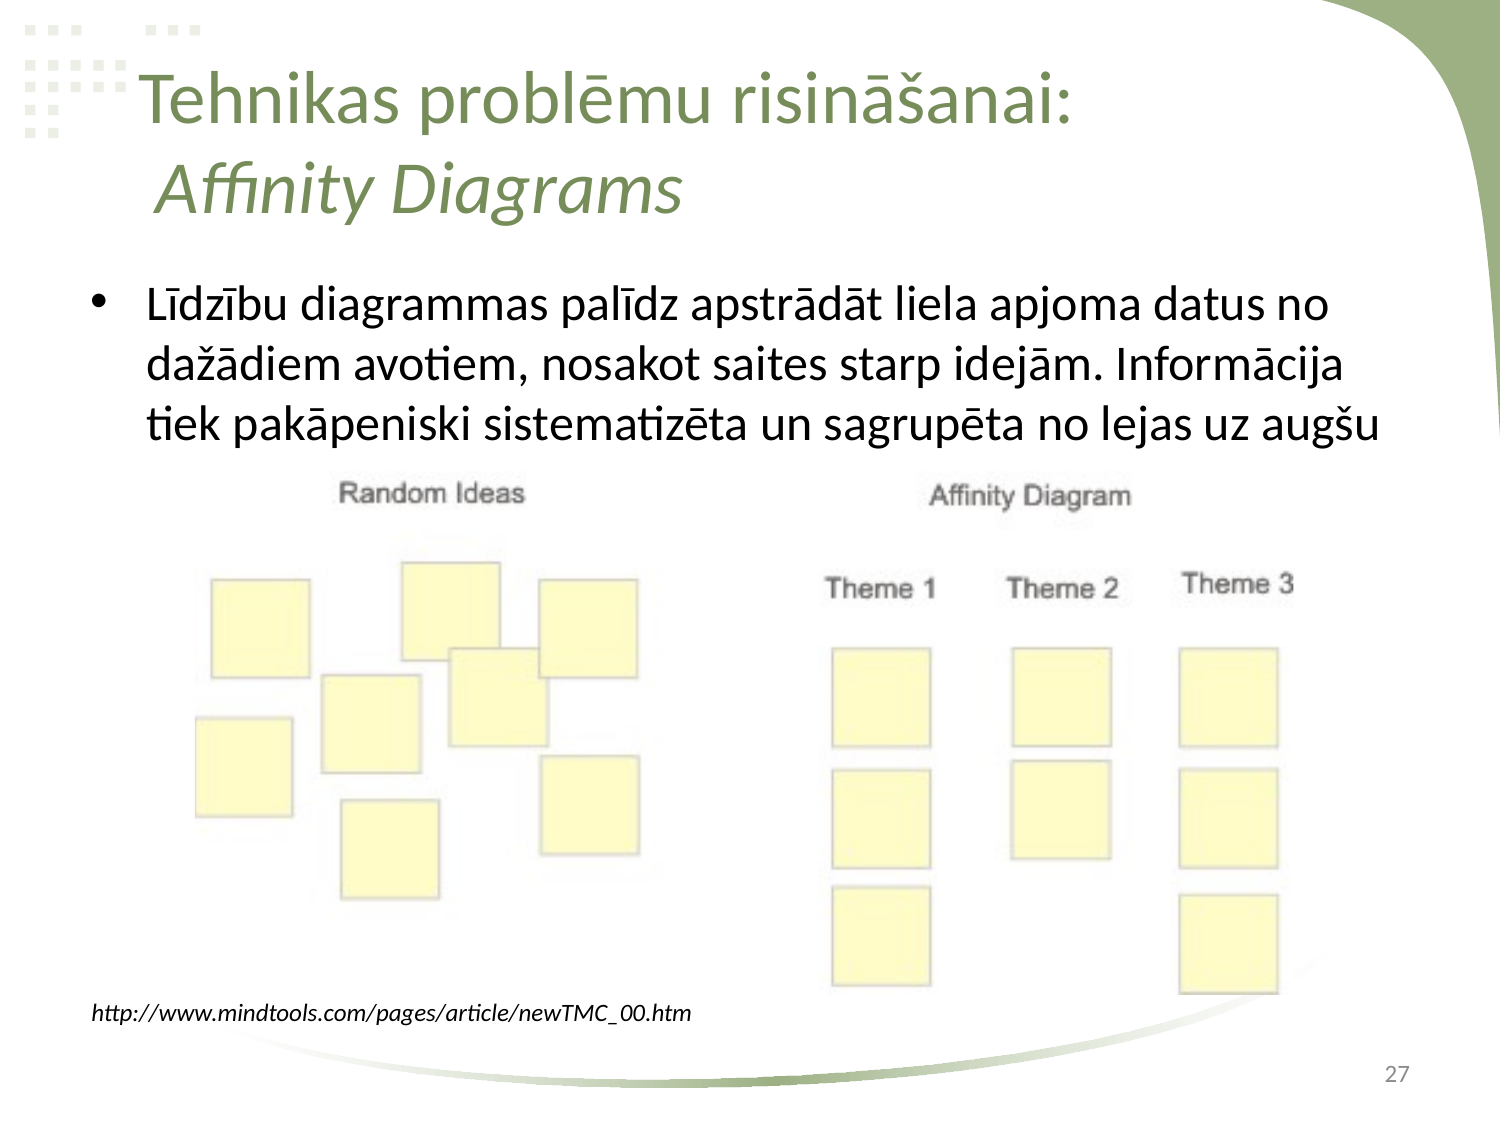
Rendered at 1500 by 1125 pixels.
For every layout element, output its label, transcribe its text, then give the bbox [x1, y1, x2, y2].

list Līdzību diagrammas palīdz apstrādāt liela apjoma datus no dažādiem avotiem, nosakot saites starp idejām. Informācija tiek pakāpeniski sistematizēta un sagrupēta no lejas uz augšu [75, 262, 1425, 1005]
picture [194, 466, 1294, 995]
slide_number 27 [1074, 1042, 1425, 1103]
title Tehnikas problēmu risināšanai: Affinity Diagrams [123, 45, 1425, 233]
text_box http://www.mindtools.com/pages/article/newTMC_00.htm [76, 989, 1055, 1035]
